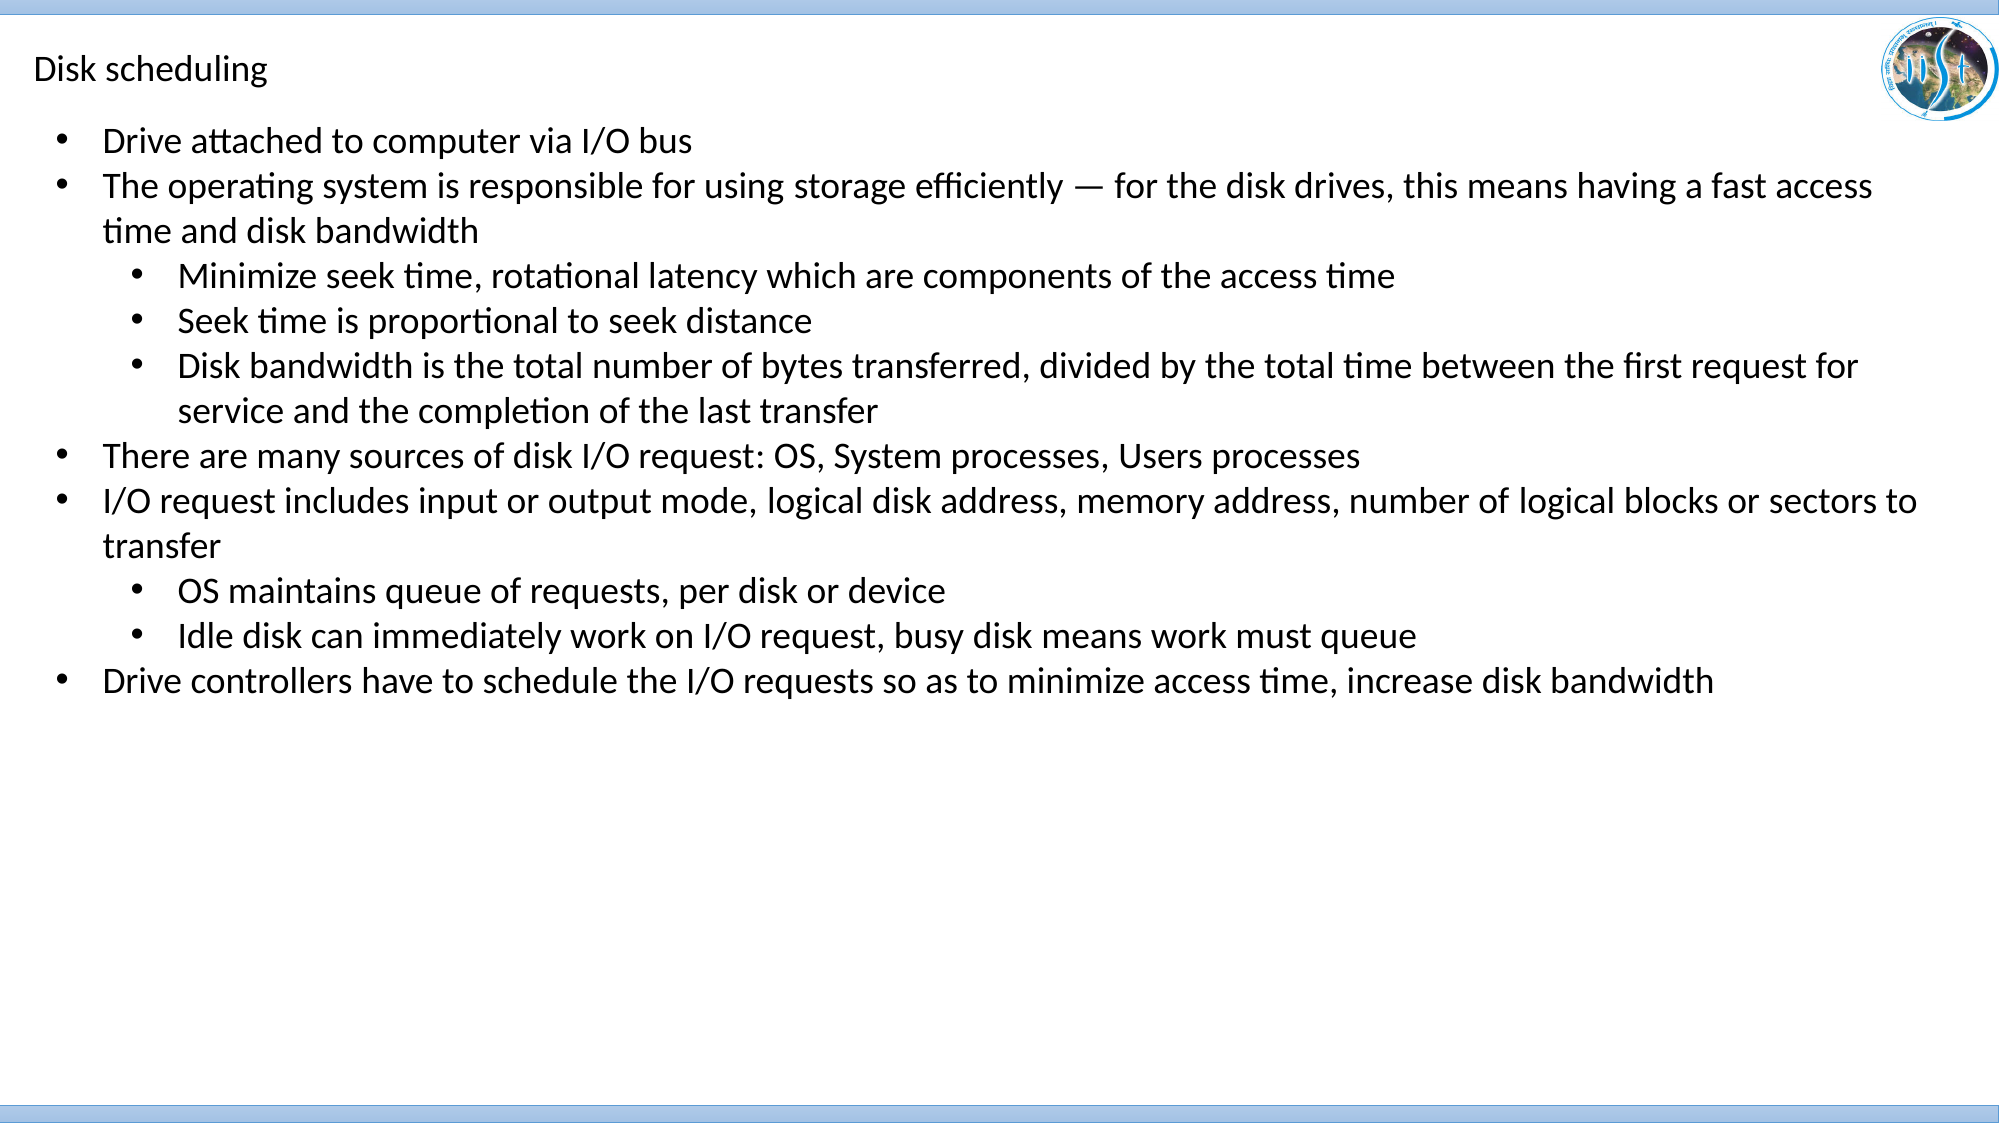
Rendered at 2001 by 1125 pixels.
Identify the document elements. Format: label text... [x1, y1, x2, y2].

picture [1881, 17, 1999, 121]
text_box [0, 1105, 1999, 1123]
text_box Disk scheduling [18, 36, 1862, 97]
picture [1954, 79, 1999, 121]
text_box Drive attached to computer via I/O bus The operating system is responsible for using storage efficiently — for the disk drives, this means having a fast access time and disk bandwidth Minimize seek time, rotational latency which are components of the access time Seek time is proportional to seek distance Disk bandwidth is the total number of bytes transferred, divided by the total time between the first request for service and the completion of the last transfer There are many sources of disk I/O request: OS, System processes, Users processes I/O request includes input or output mode, logical disk address, memory address, number of logical blocks or sectors to transfer OS maintains queue of requests, per disk or device Idle disk can immediately work on I/O request, busy disk means work must queue Drive controllers have to schedule the I/O requests so as to minimize access time, increase disk bandwidth [40, 108, 1958, 799]
text_box [0, 0, 1999, 15]
